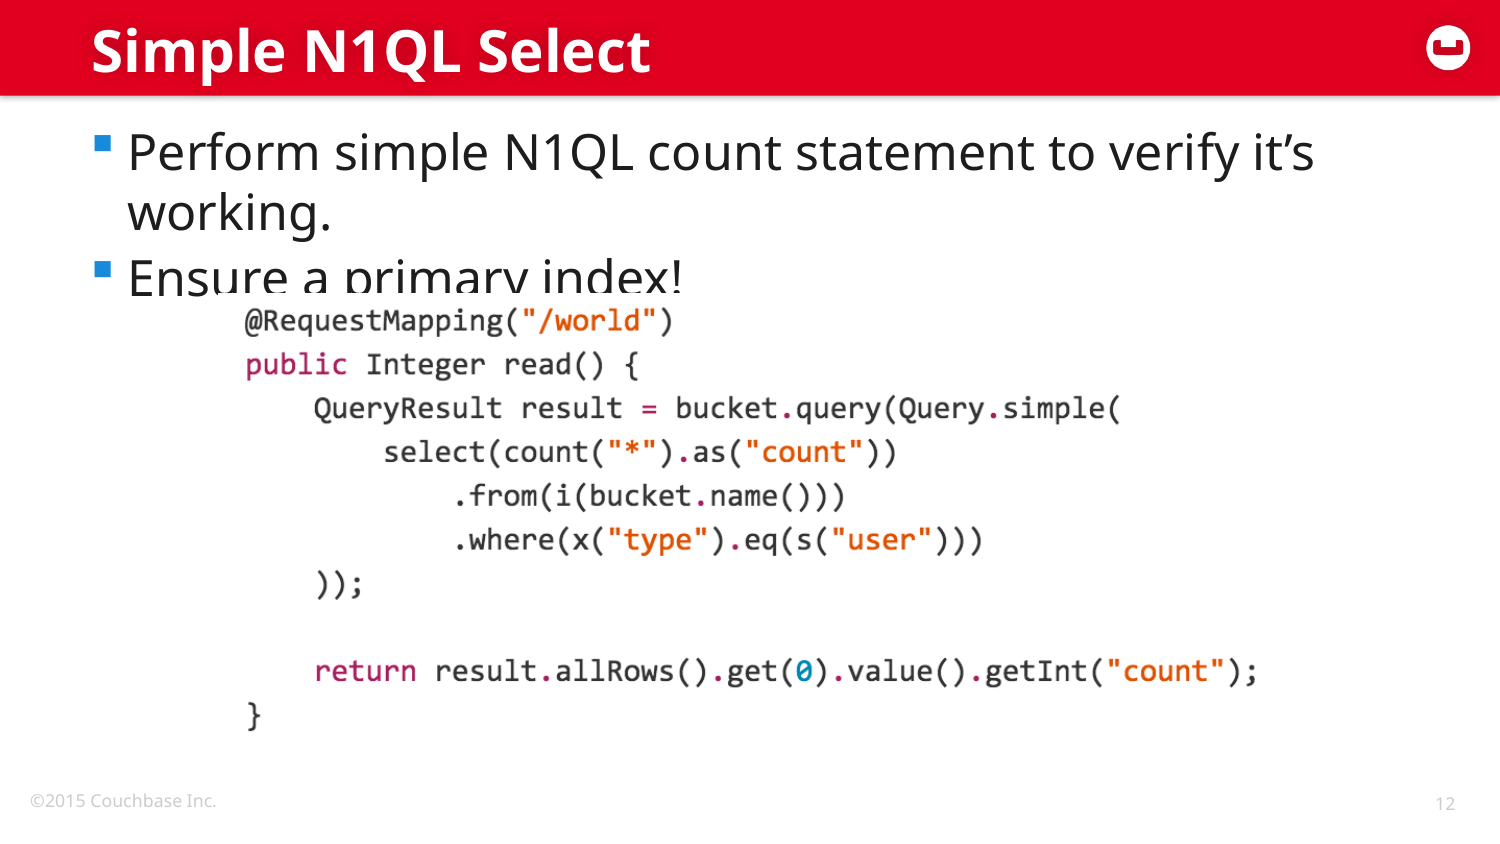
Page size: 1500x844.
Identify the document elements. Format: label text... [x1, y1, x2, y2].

picture [1425, 24, 1471, 71]
list Perform simple N1QL count statement to verify it’s working. Ensure a primary index! [75, 112, 1389, 670]
title Simple N1QL Select [76, 3, 1389, 92]
picture [218, 293, 1282, 752]
